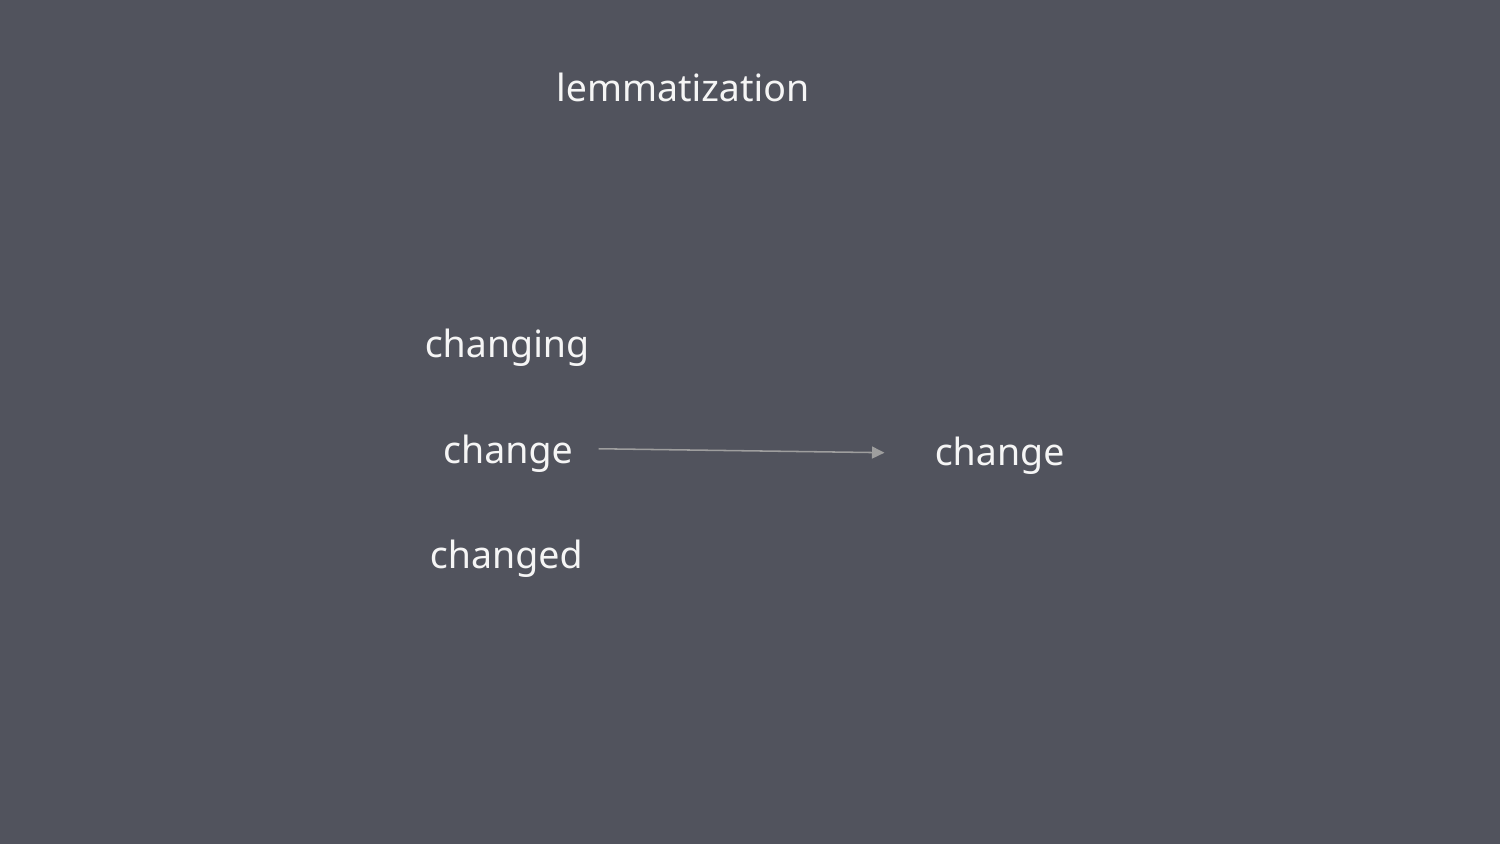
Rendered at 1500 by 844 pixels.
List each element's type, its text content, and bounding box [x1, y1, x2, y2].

text_box change [428, 410, 599, 486]
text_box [598, 448, 885, 453]
text_box lemmatization [541, 49, 848, 125]
text_box changed [414, 516, 612, 592]
text_box changing [409, 305, 617, 381]
text_box change [919, 412, 1091, 488]
